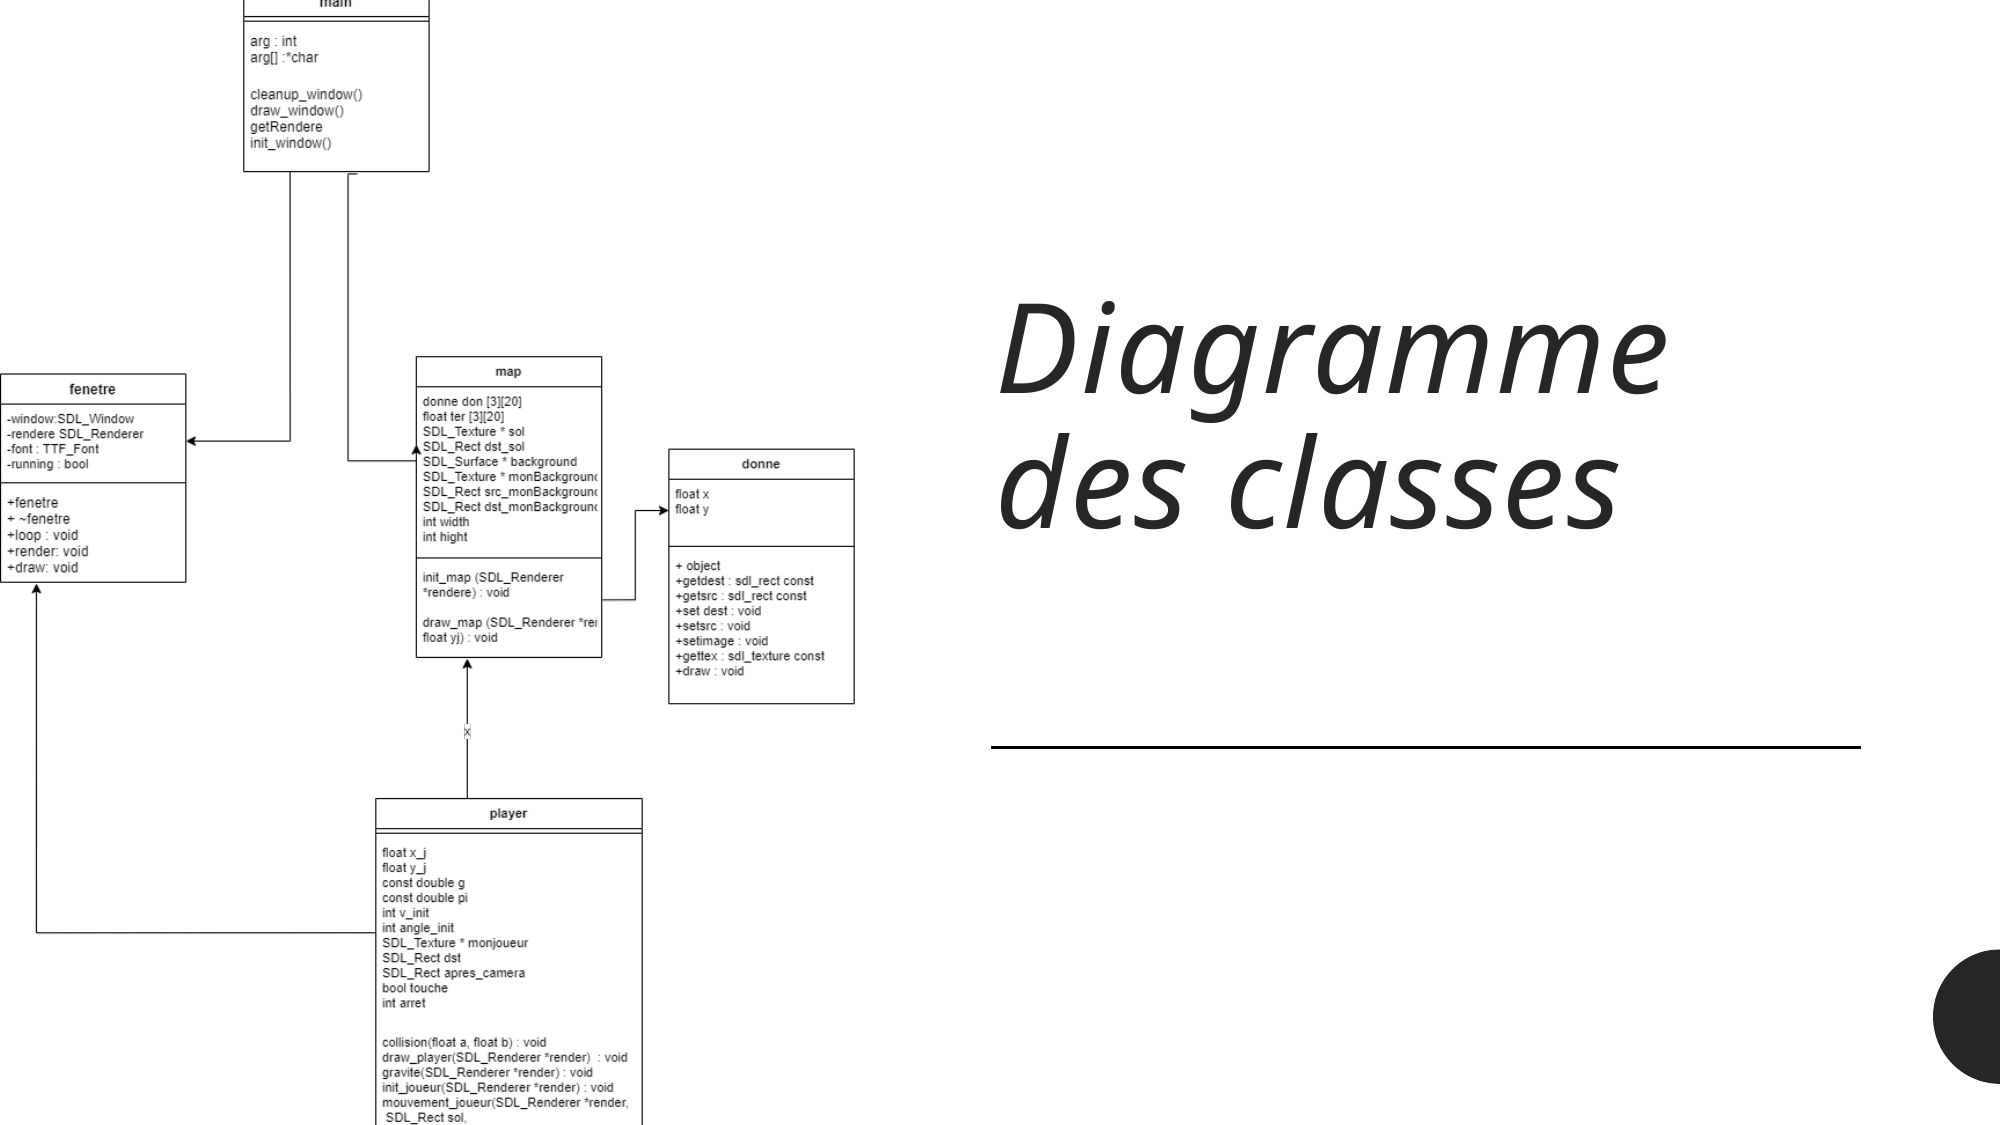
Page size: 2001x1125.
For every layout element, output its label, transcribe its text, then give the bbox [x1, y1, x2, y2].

title Diagramme des classes [980, 146, 1861, 695]
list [0, 0, 856, 1125]
text_box [1933, 949, 2000, 1084]
text_box [856, 0, 2000, 1125]
